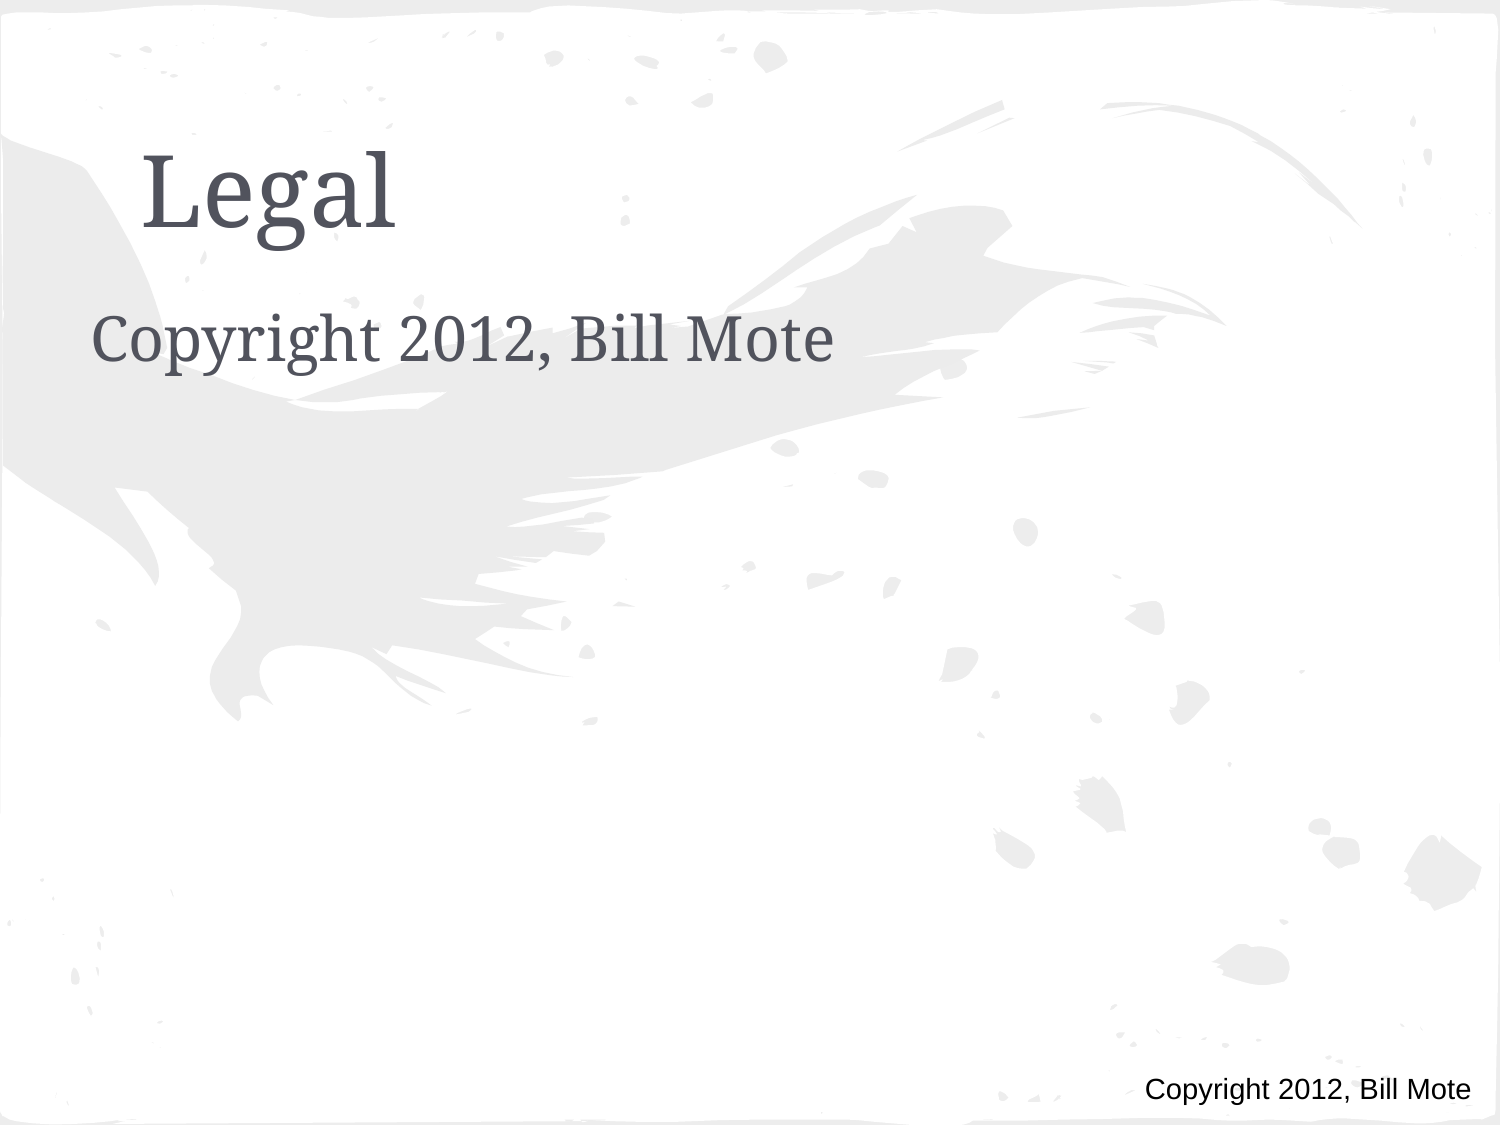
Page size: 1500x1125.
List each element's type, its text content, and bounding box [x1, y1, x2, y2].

text_box Copyright 2012, Bill Mote [818, 1054, 1487, 1120]
title Legal [75, 44, 1425, 263]
list Copyright 2012, Bill Mote [75, 283, 1425, 952]
